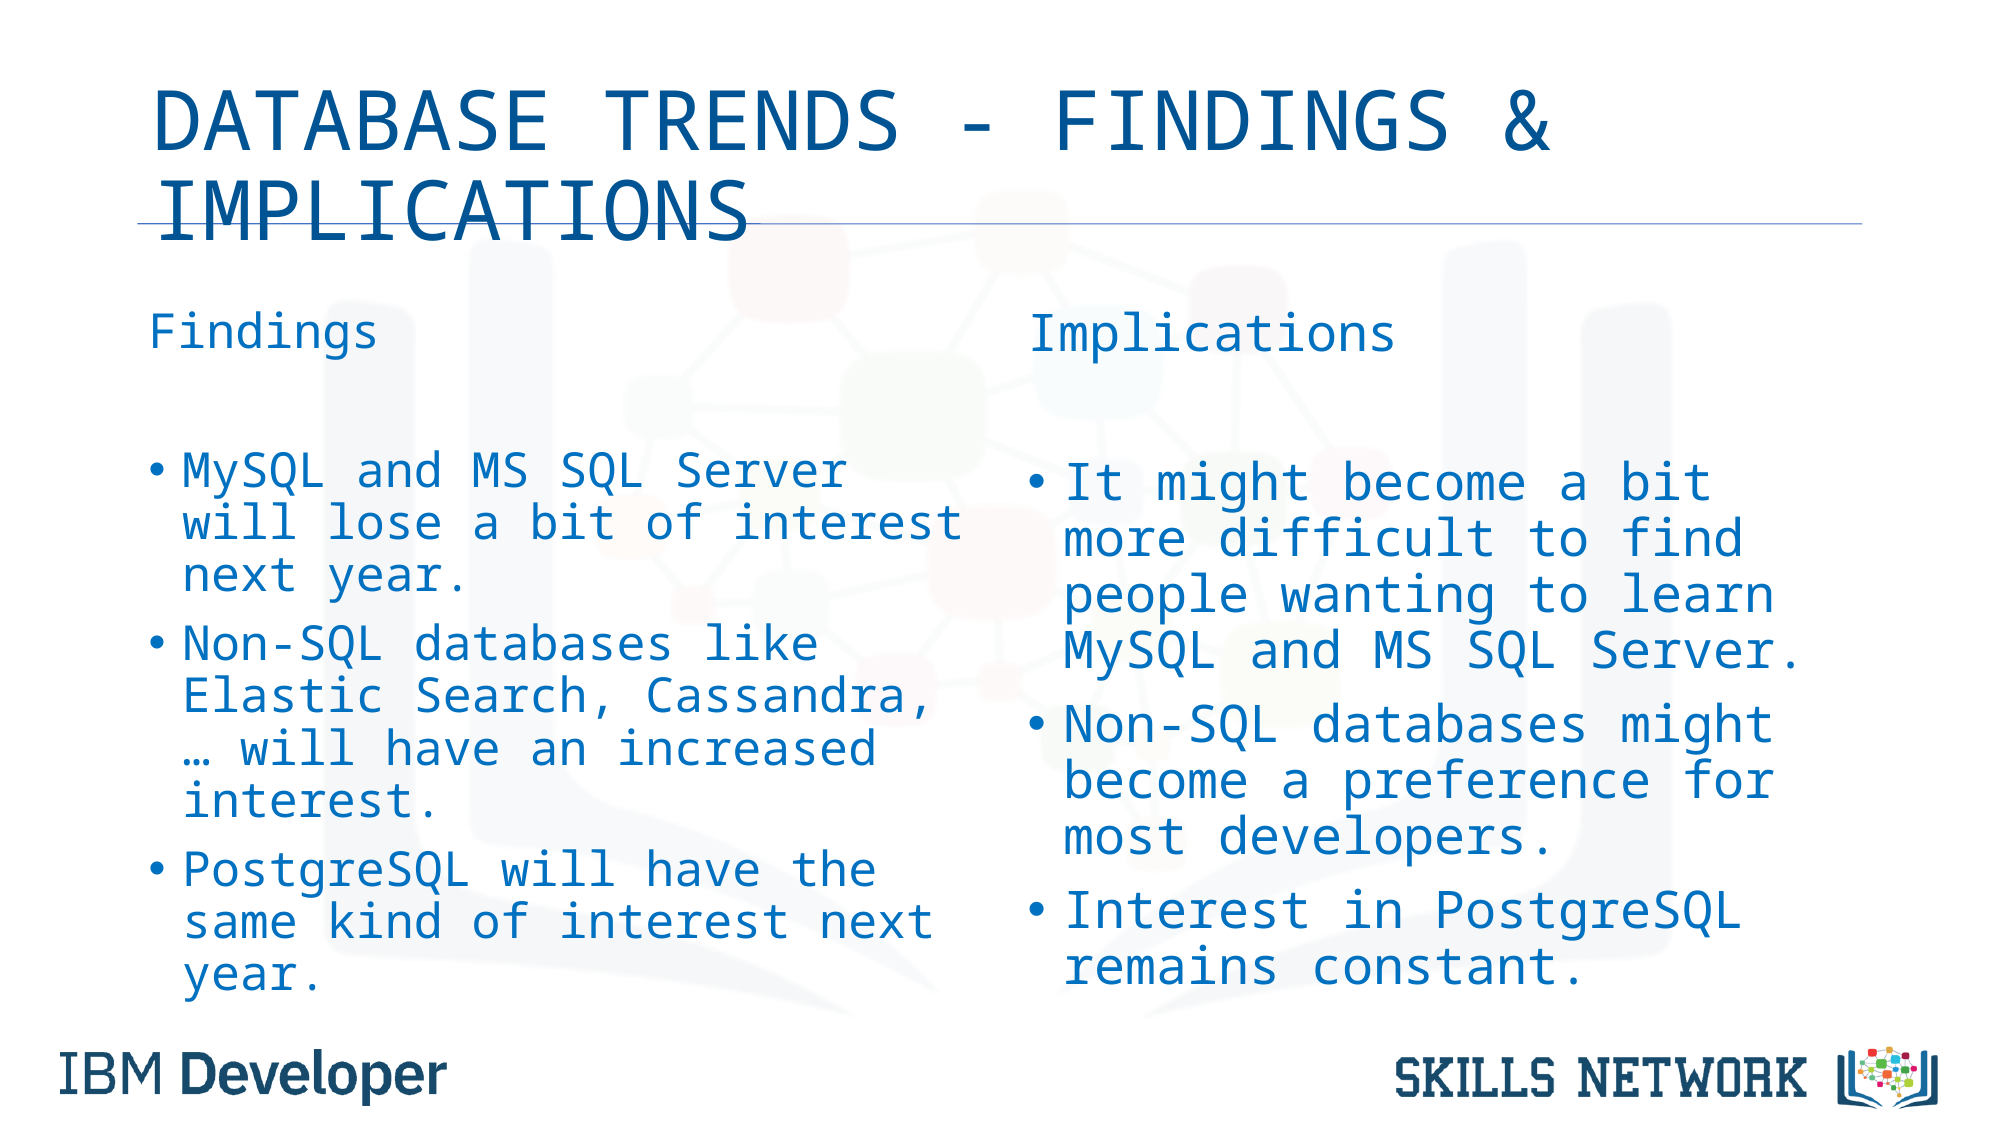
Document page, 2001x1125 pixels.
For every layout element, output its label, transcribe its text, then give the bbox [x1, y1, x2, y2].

title DATABASE TRENDS - FINDINGS & IMPLICATIONS [137, 59, 1863, 278]
list Findings MySQL and MS SQL Server will lose a bit of interest next year. Non-SQL databases like Elastic Search, Cassandra, … will have an increased interest. PostgreSQL will have the same kind of interest next year. [133, 299, 984, 1014]
picture [1390, 1045, 1945, 1111]
picture [55, 1045, 459, 1108]
list Implications It might become a bit more difficult to find people wanting to learn MySQL and MS SQL Server. Non-SQL databases might become a preference for most developers. Interest in PostgreSQL remains constant. [1012, 299, 1863, 1014]
